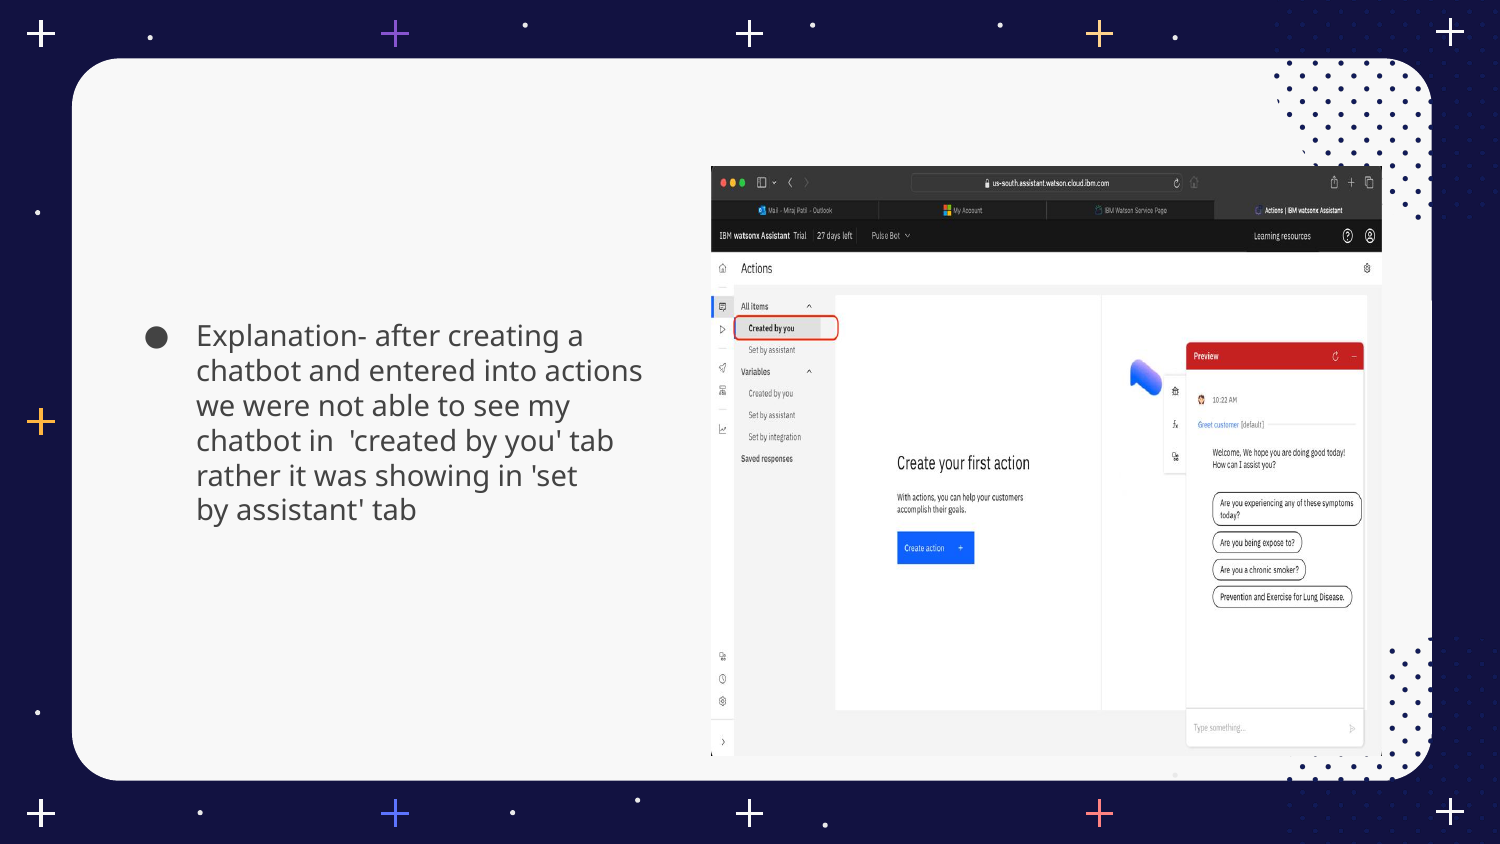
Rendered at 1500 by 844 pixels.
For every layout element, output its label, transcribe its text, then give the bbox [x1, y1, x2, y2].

picture [710, 0, 1500, 844]
list Explanation- after creating a chatbot and entered into actions we were not able to see my chatbot in 'created by you' tab rather it was showing in 'set by assistant' tab [106, 226, 669, 618]
